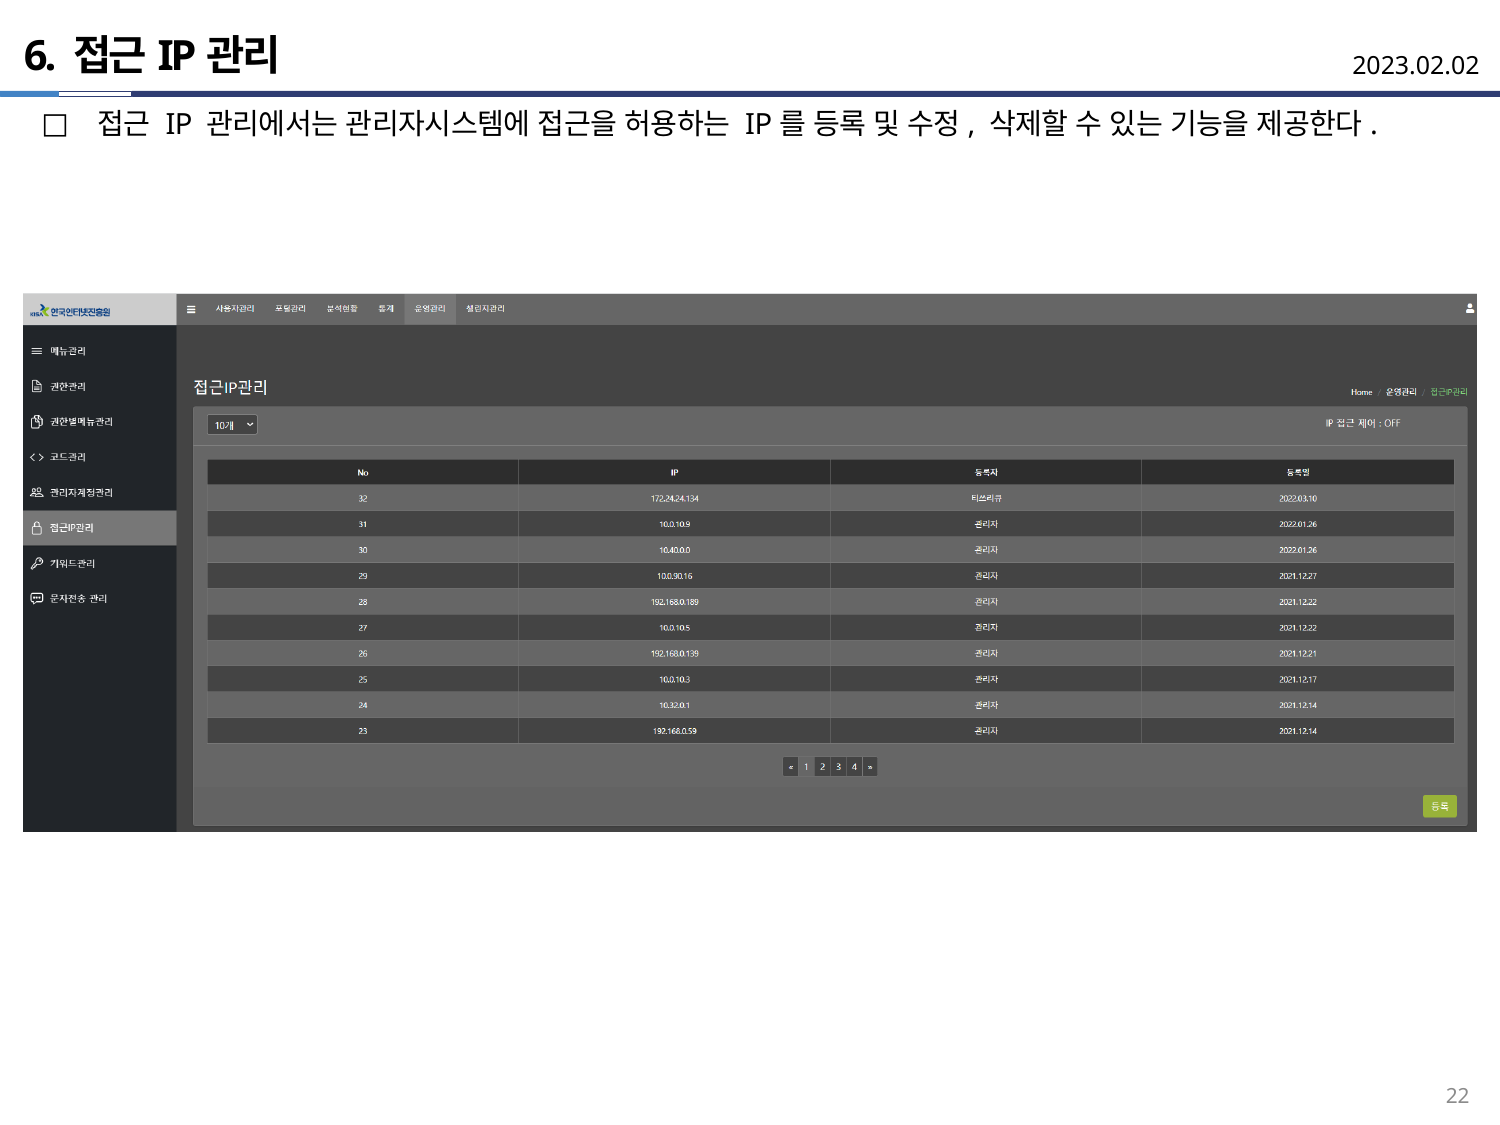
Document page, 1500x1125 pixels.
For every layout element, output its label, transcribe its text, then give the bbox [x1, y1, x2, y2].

list 접근 IP 관리에서는 관리자시스템에 접근을 허용하는 IP를 등록 및 수정, 삭제할 수 있는 기능을 제공한다. [26, 97, 1482, 1004]
slide_number 22 [1413, 1073, 1485, 1118]
picture [23, 293, 1477, 832]
list 2023.02.02 [1250, 44, 1495, 87]
list 6. 접근IP관리 [9, 21, 1251, 87]
